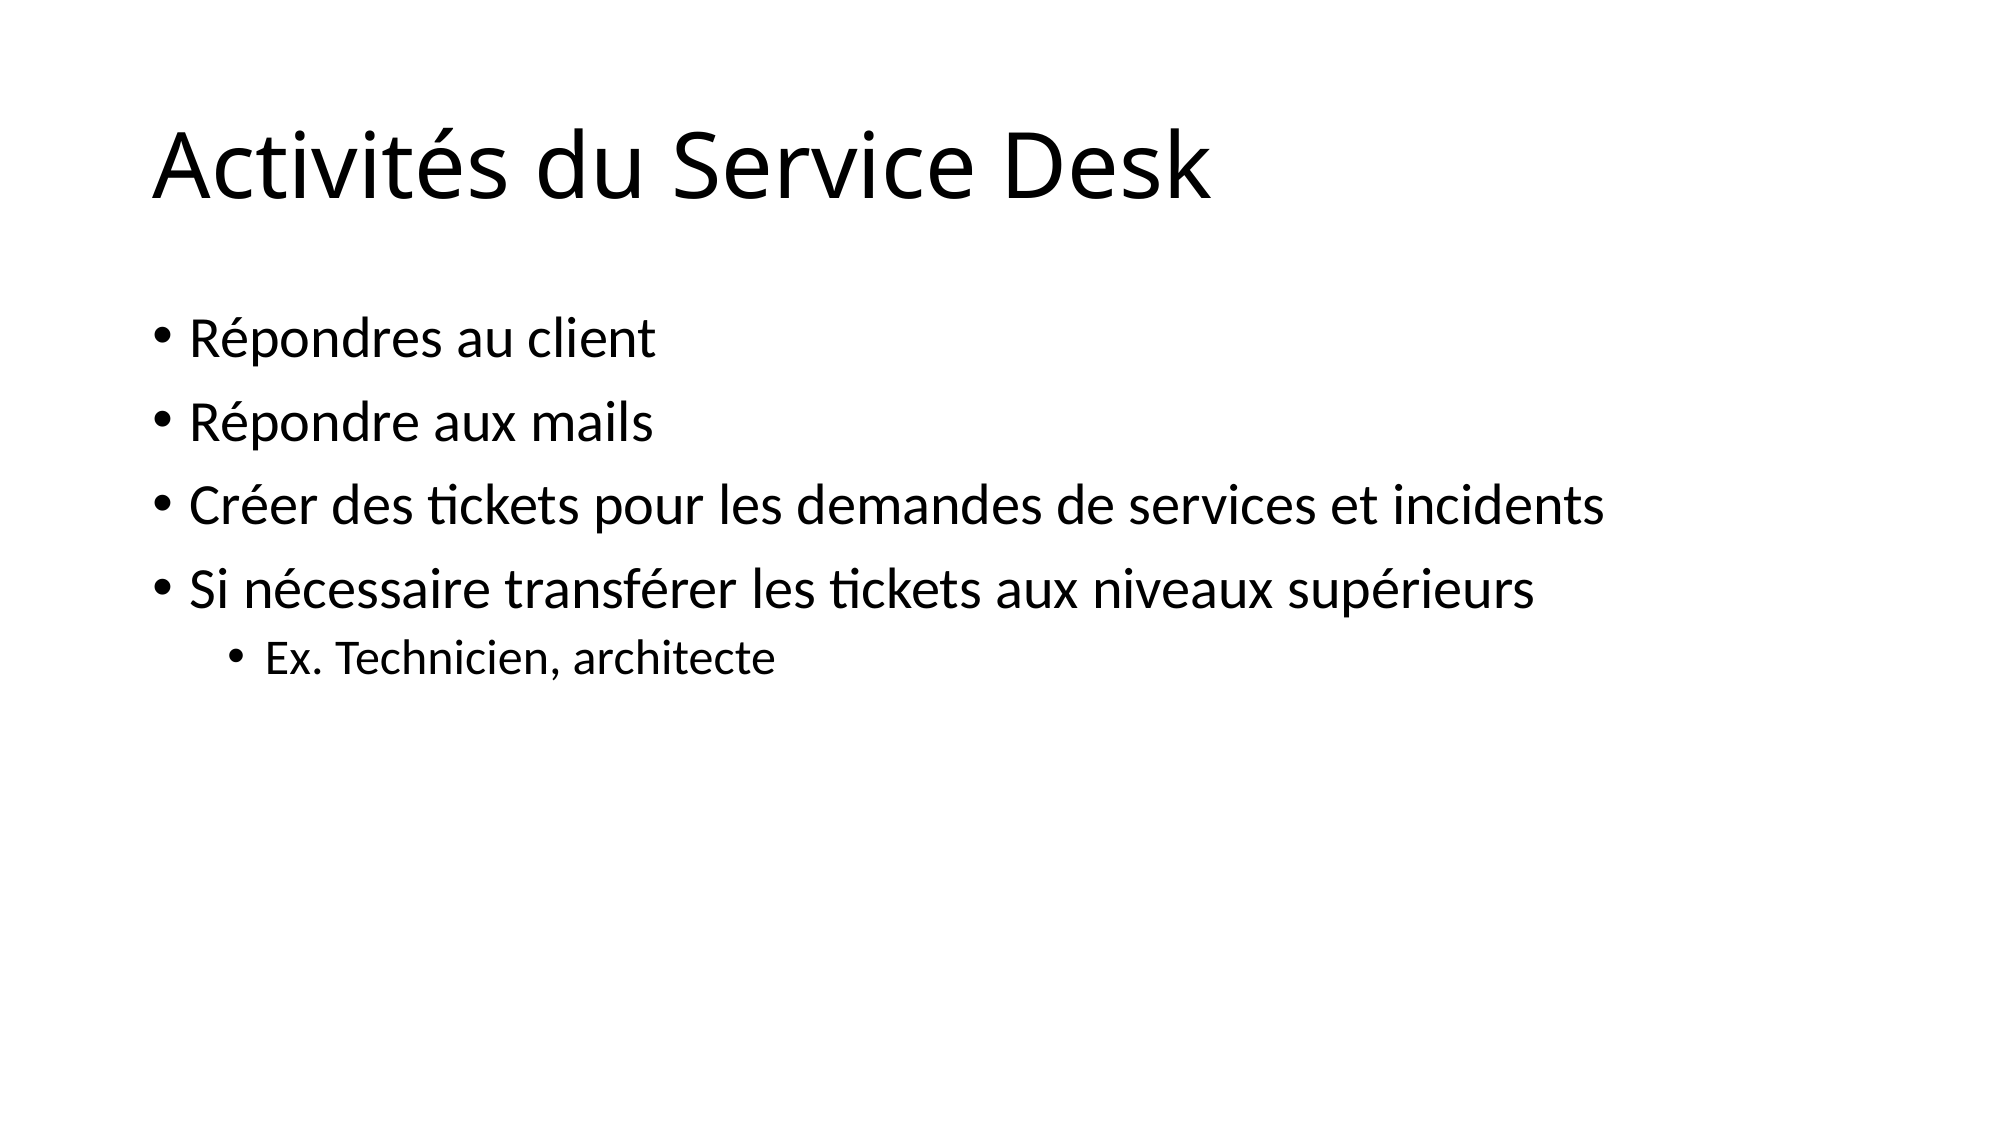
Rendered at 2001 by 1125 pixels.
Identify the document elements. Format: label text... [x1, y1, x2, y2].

list Répondres au client Répondre aux mails Créer des tickets pour les demandes de services et incidents Si nécessaire transférer les tickets aux niveaux supérieurs Ex. Technicien, architecte [137, 299, 1863, 1014]
title Activités du Service Desk [137, 59, 1863, 278]
